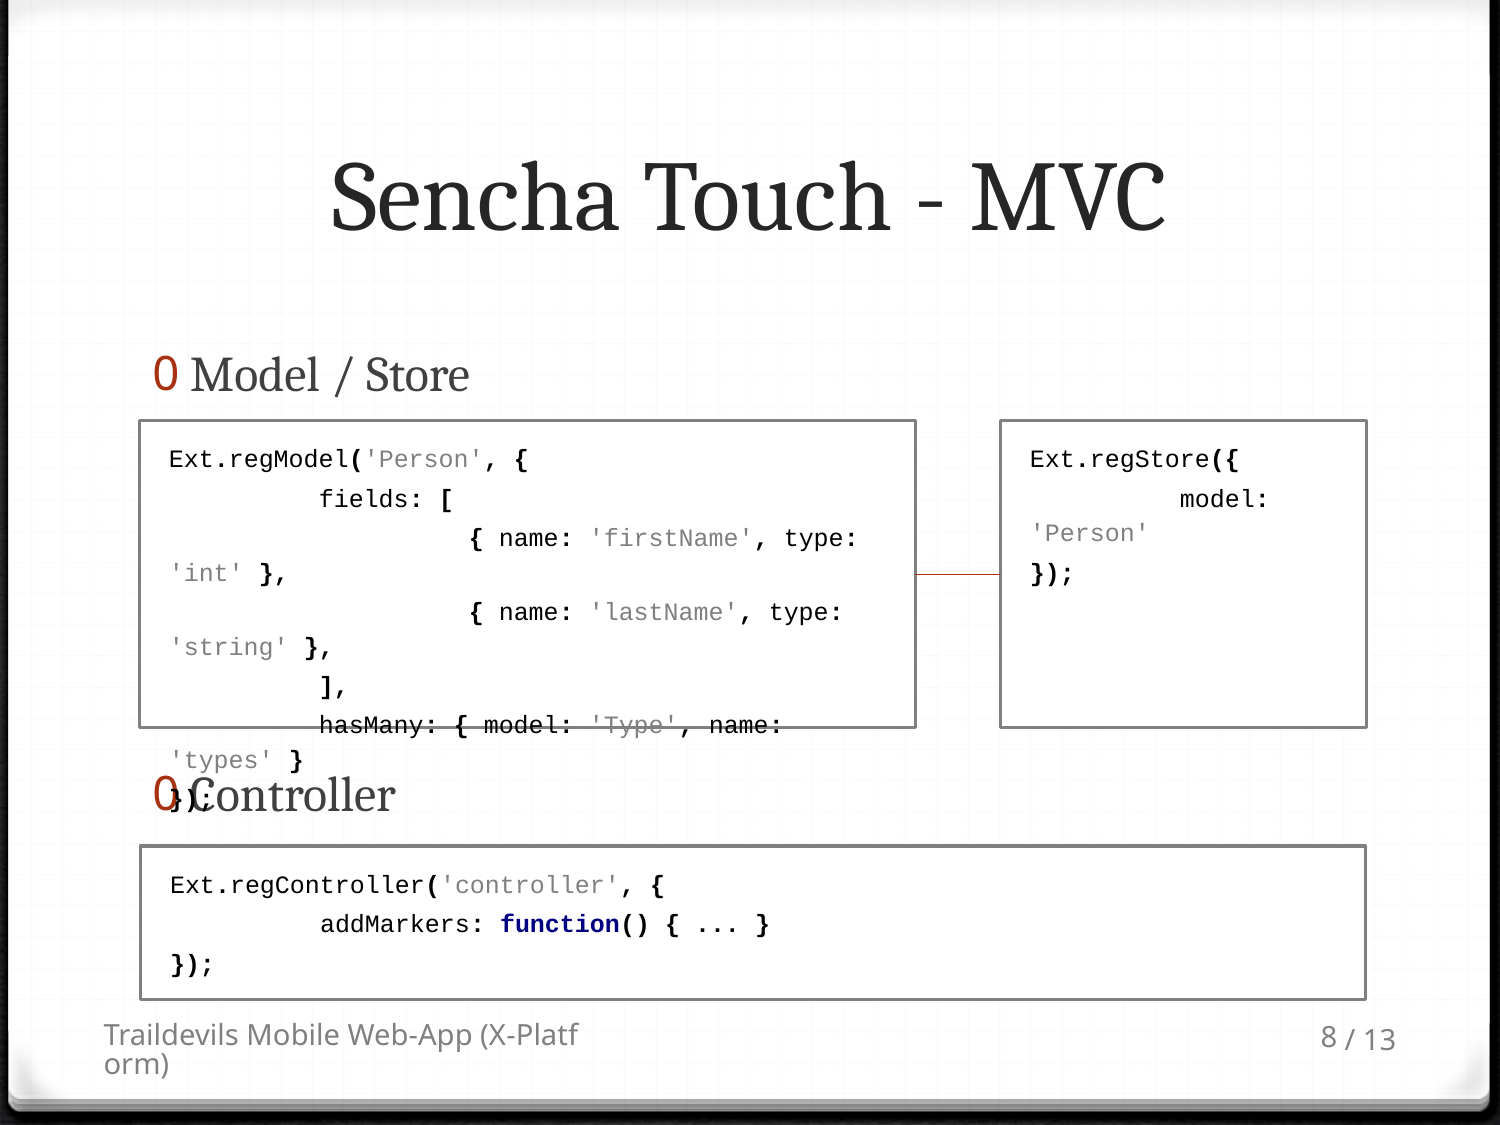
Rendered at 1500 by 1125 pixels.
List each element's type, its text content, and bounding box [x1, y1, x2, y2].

text_box Ext.regController('controller', { addMarkers: function() { ... } }); [140, 845, 1366, 1000]
slide_number 8 [1059, 1008, 1353, 1069]
list Model / Store Controller [137, 334, 1363, 983]
picture [0, 0, 1500, 1125]
footer Traildevils Mobile Web-App (X-Platform) [88, 1006, 610, 1067]
text_box Ext.regModel('Person', { fields: [ { name: 'firstName', type: 'int' }, { name: 'lastName', type: 'string' }, ], hasMany: { model: 'Type', name: 'types' } }); [139, 420, 916, 728]
title Sencha Touch - MVC [90, 71, 1410, 309]
text_box Ext.regStore({ model: 'Person' }); [1000, 420, 1367, 728]
